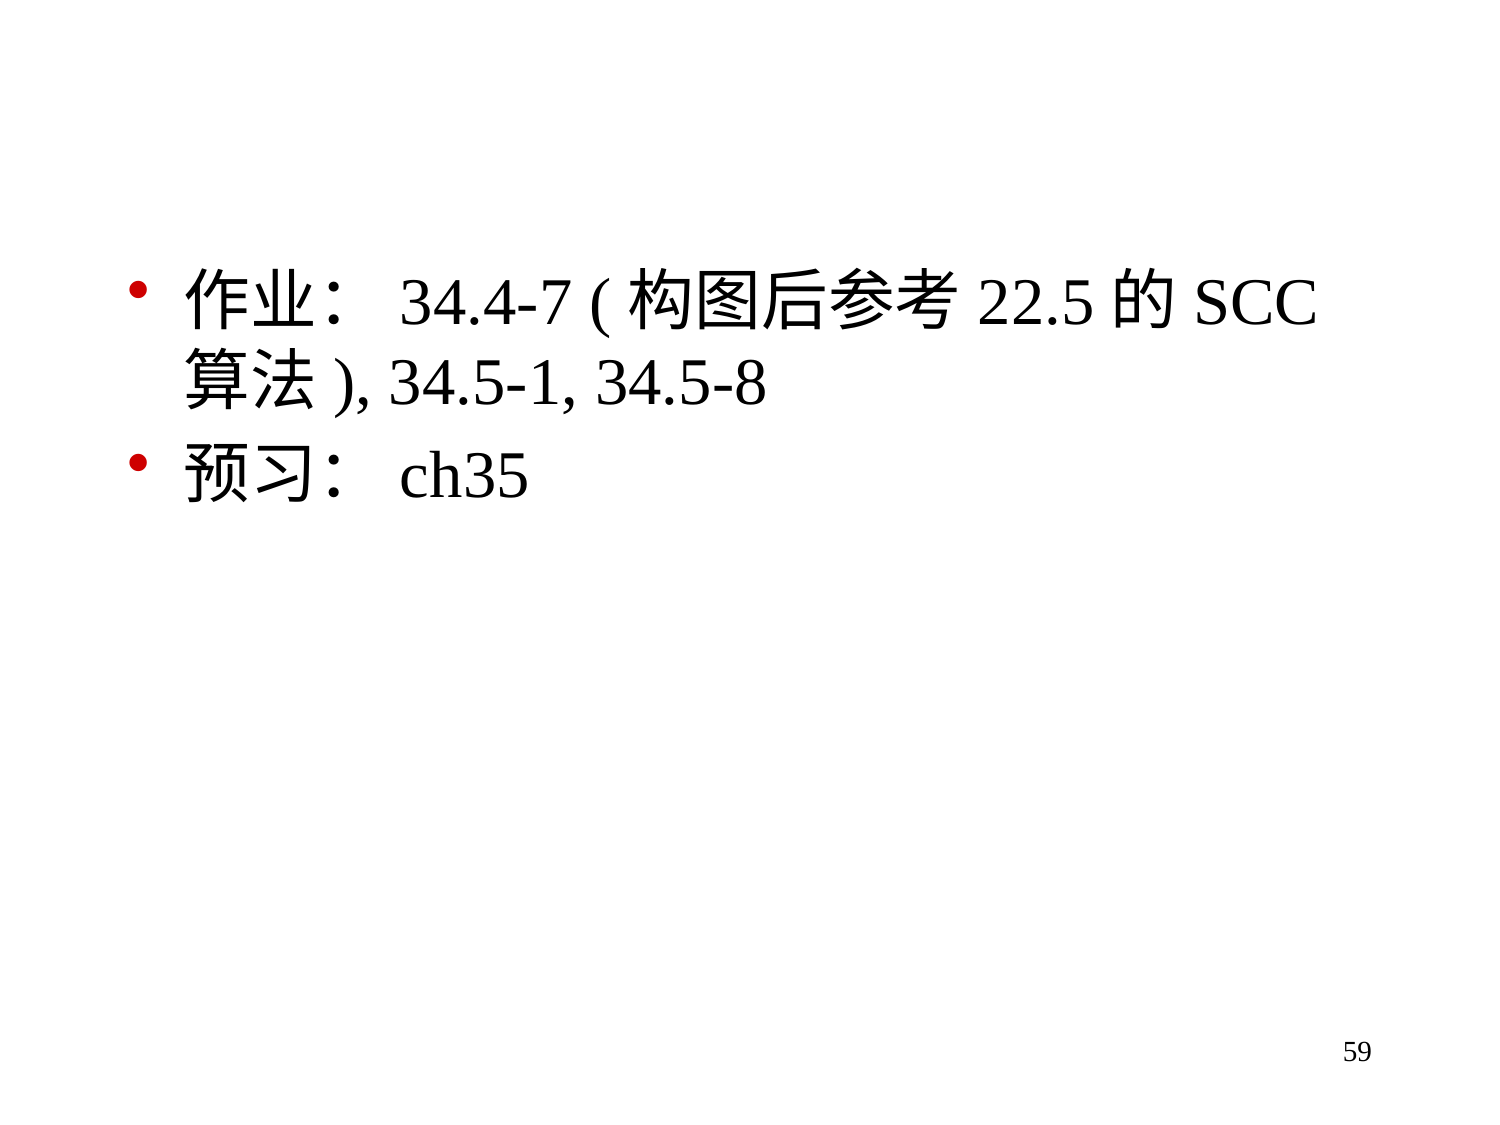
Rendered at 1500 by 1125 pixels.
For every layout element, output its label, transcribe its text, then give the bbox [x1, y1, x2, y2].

slide_number 59 [1074, 1024, 1388, 1101]
list 作业：34.4-7 (构图后参考22.5的SCC算法), 34.5-1, 34.5-8 预习：ch35 [112, 249, 1388, 1001]
